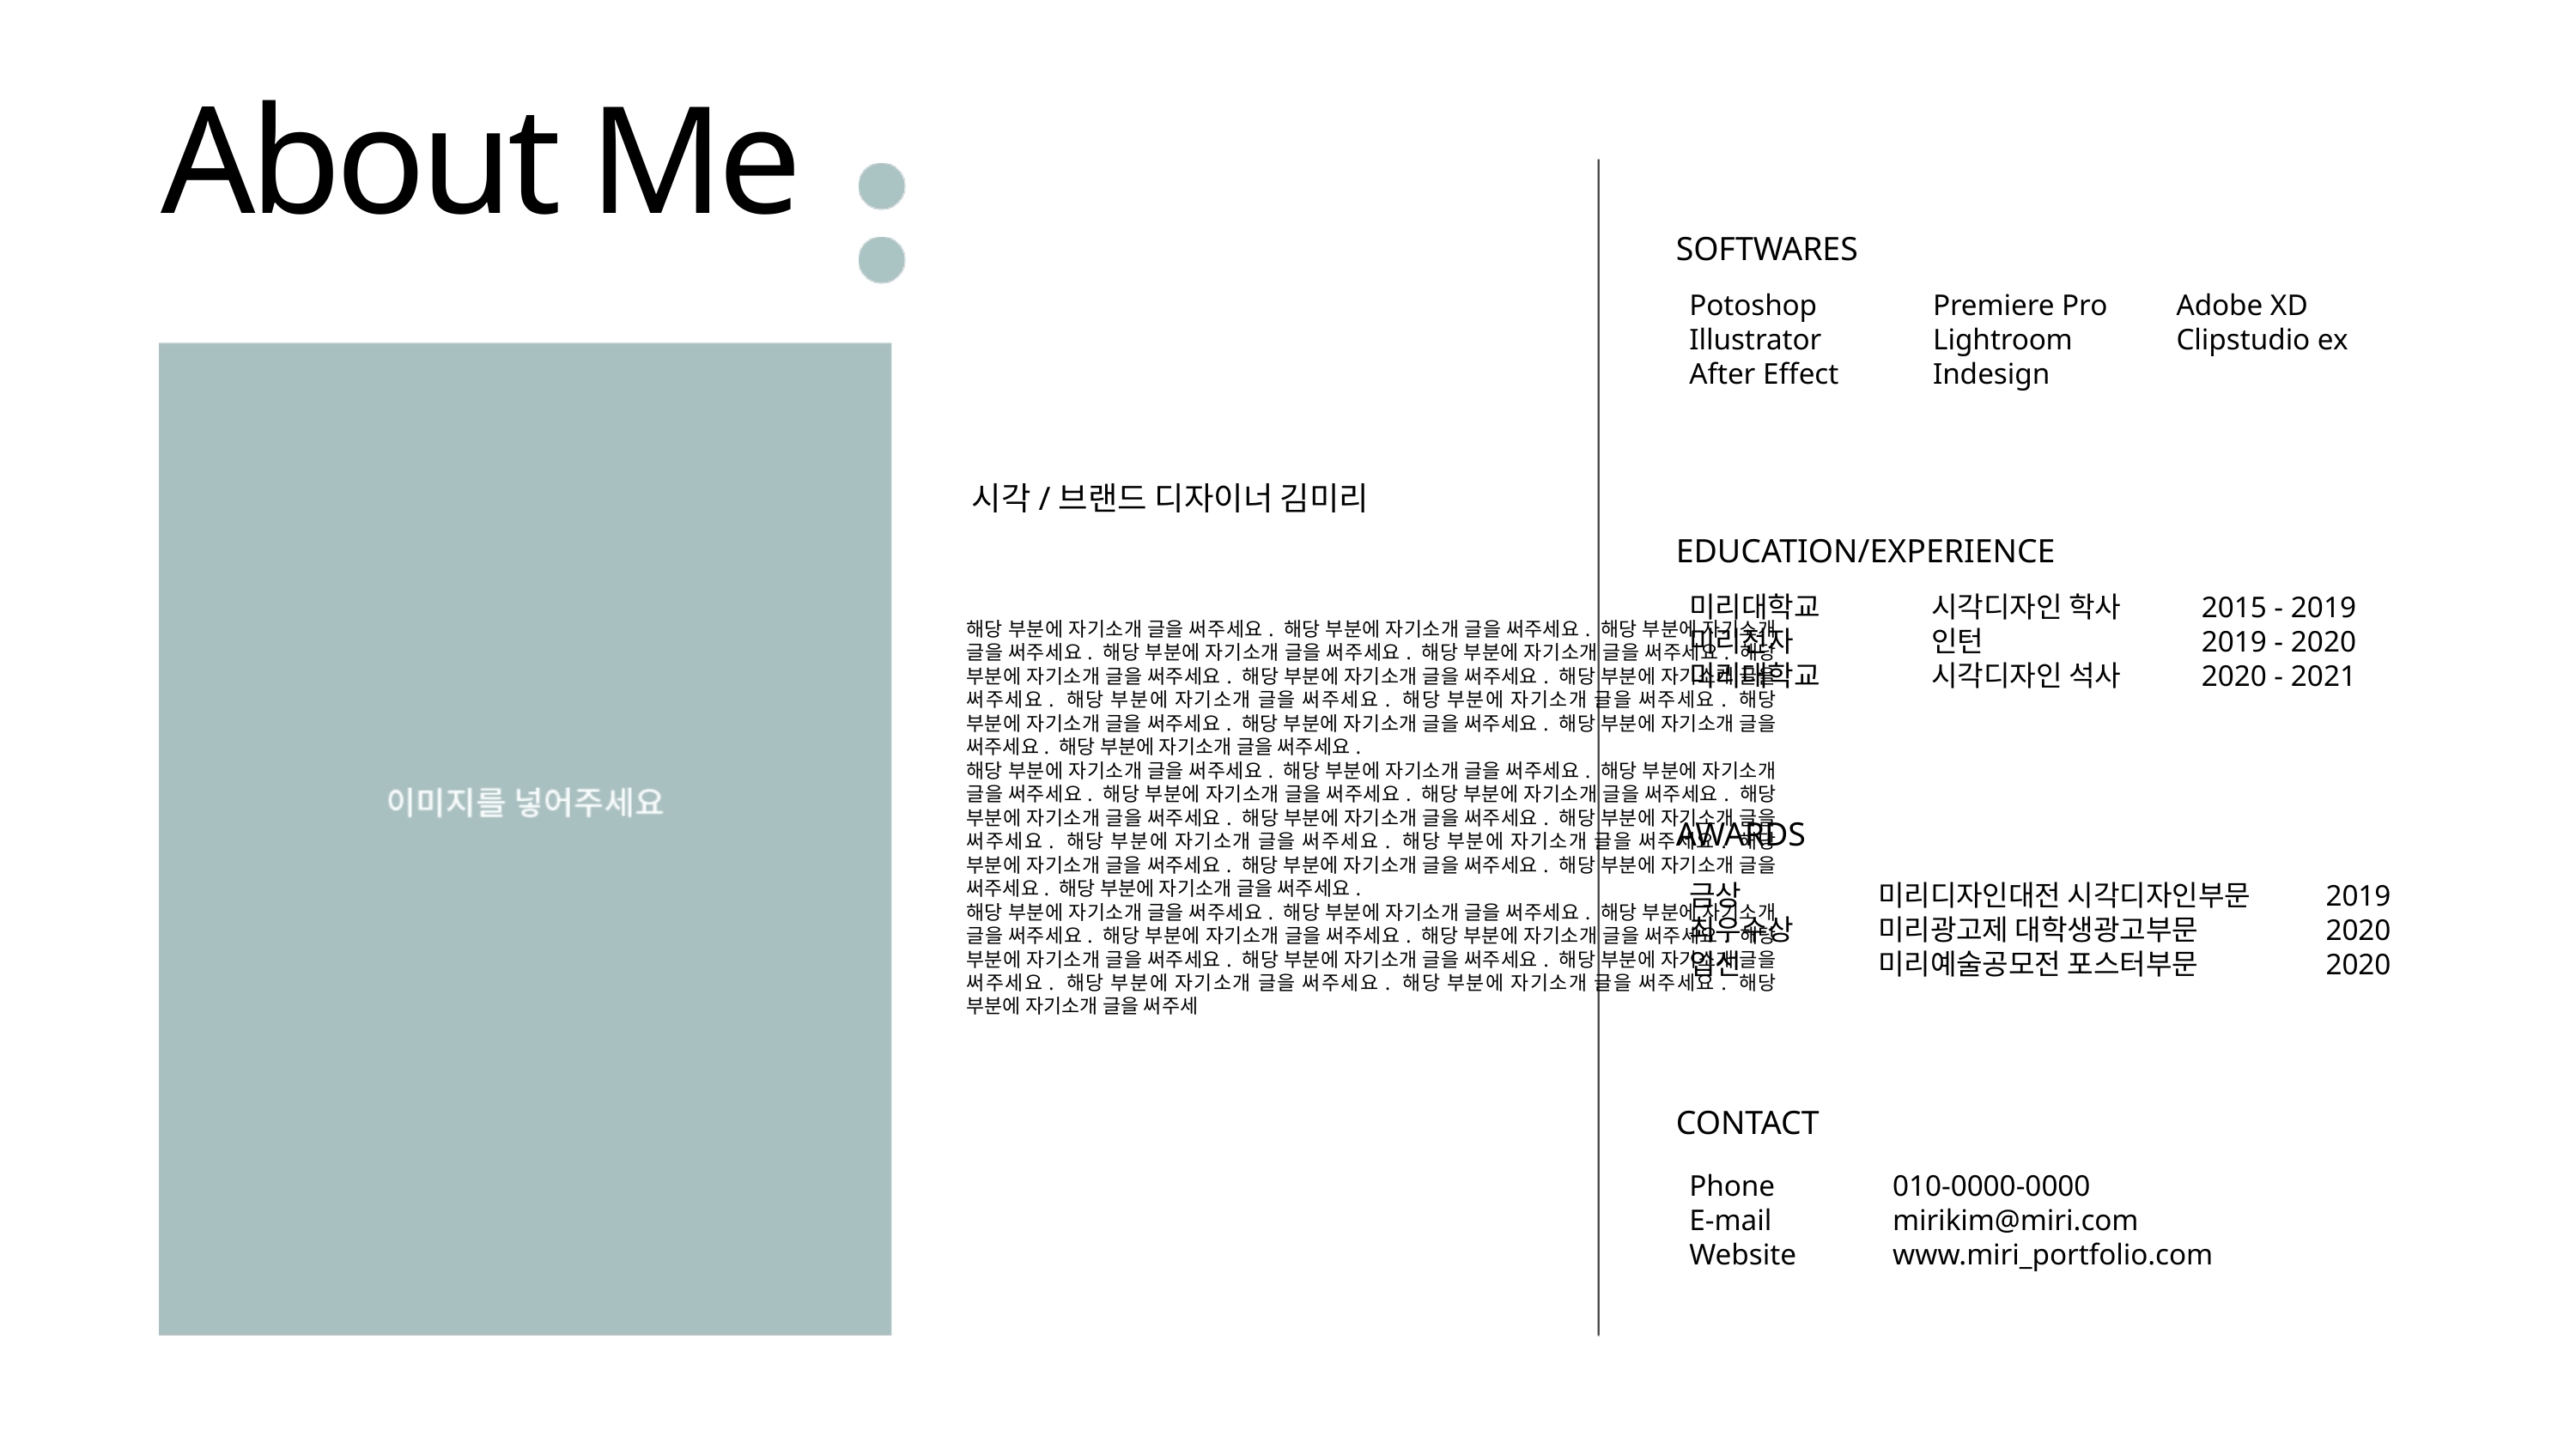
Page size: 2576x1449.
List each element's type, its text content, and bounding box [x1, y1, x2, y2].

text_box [1662, 524, 2454, 737]
text_box About Me [148, 58, 1265, 250]
text_box CONTACT [1663, 1095, 2306, 1148]
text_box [1662, 221, 2363, 453]
text_box 시각/브랜드 디자이너 김미리 [958, 471, 1829, 524]
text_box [1662, 807, 2440, 1025]
text_box 해당 부분에 자기소개 글을 써주세요. 해당 부분에 자기소개 글을 써주세요. 해당 부분에 자기소개 글을 써주세요. 해당 부분에 자기소개 글을 써주세요. 해당 부분에 자기소개 글을 써주세요. 해당 부분에 자기소개 글을 써주세요. 해당 부분에 자기소개 글을 써주세요. 해당 부분에 자기소개 글을 써주세요. 해당 부분에 자기소개 글을 써주세요. 해당 부분에 자기소개 글을 써주세요. 해당 부분에 자기소개 글을 써주세요. 해당 부분에 자기소개 글을 써주세요. 해당 부분에 자기소개 글을 써주세요. 해당 부분에 자기소개 글을 써주세요. 해당 부분에 자기소개 글을 써주세요. 해당 부분에 자기소개 글을 써주세요. 해당 부분에 자기소개 글을 써주세요. 해당 부분에 자기소개 글을 써주세요. 해당 부분에 자기소개 글을 써주세요. 해당 부분에 자기소개 글을 써주세요. 해당 부분에 자기소개 글을 써주세요. 해당 부분에 자기소개 글을 써주세요. 해당 부분에 자기소개 글을 써주세요. 해당 부분에 자기소개 글을 써주세요. 해당 부분에 자기소개 글을 써주세요. 해당 부분에 자기소개 글을 써주세요. 해당 부분에 자기소개 글을 써주세요. 해당 부분에 자기소개 글을 써주세요. 해당 부분에 자기소개 글을 써주세요. 해당 부분에 자기소개 글을 써주세요. 해당 부분에 자기소개 글을 써주세요. 해당 부분에 자기소개 글을 써주세요. 해당 부분에 자기소개 글을 써주세요. 해당 부분에 자기소개 글을 써주세요. 해당 부분에 자기소개 글을 써주세요. 해당 부분에 자기소개 글을 써주세요. 해당 부분에 자기소개 글을 써주세요. 해당 부분에 자기소개 글을 써주세요. 해당 부분에 자기소개 글을 써주세 [953, 610, 1789, 1024]
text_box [158, 343, 893, 1337]
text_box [1676, 1161, 2322, 1314]
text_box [859, 163, 906, 284]
